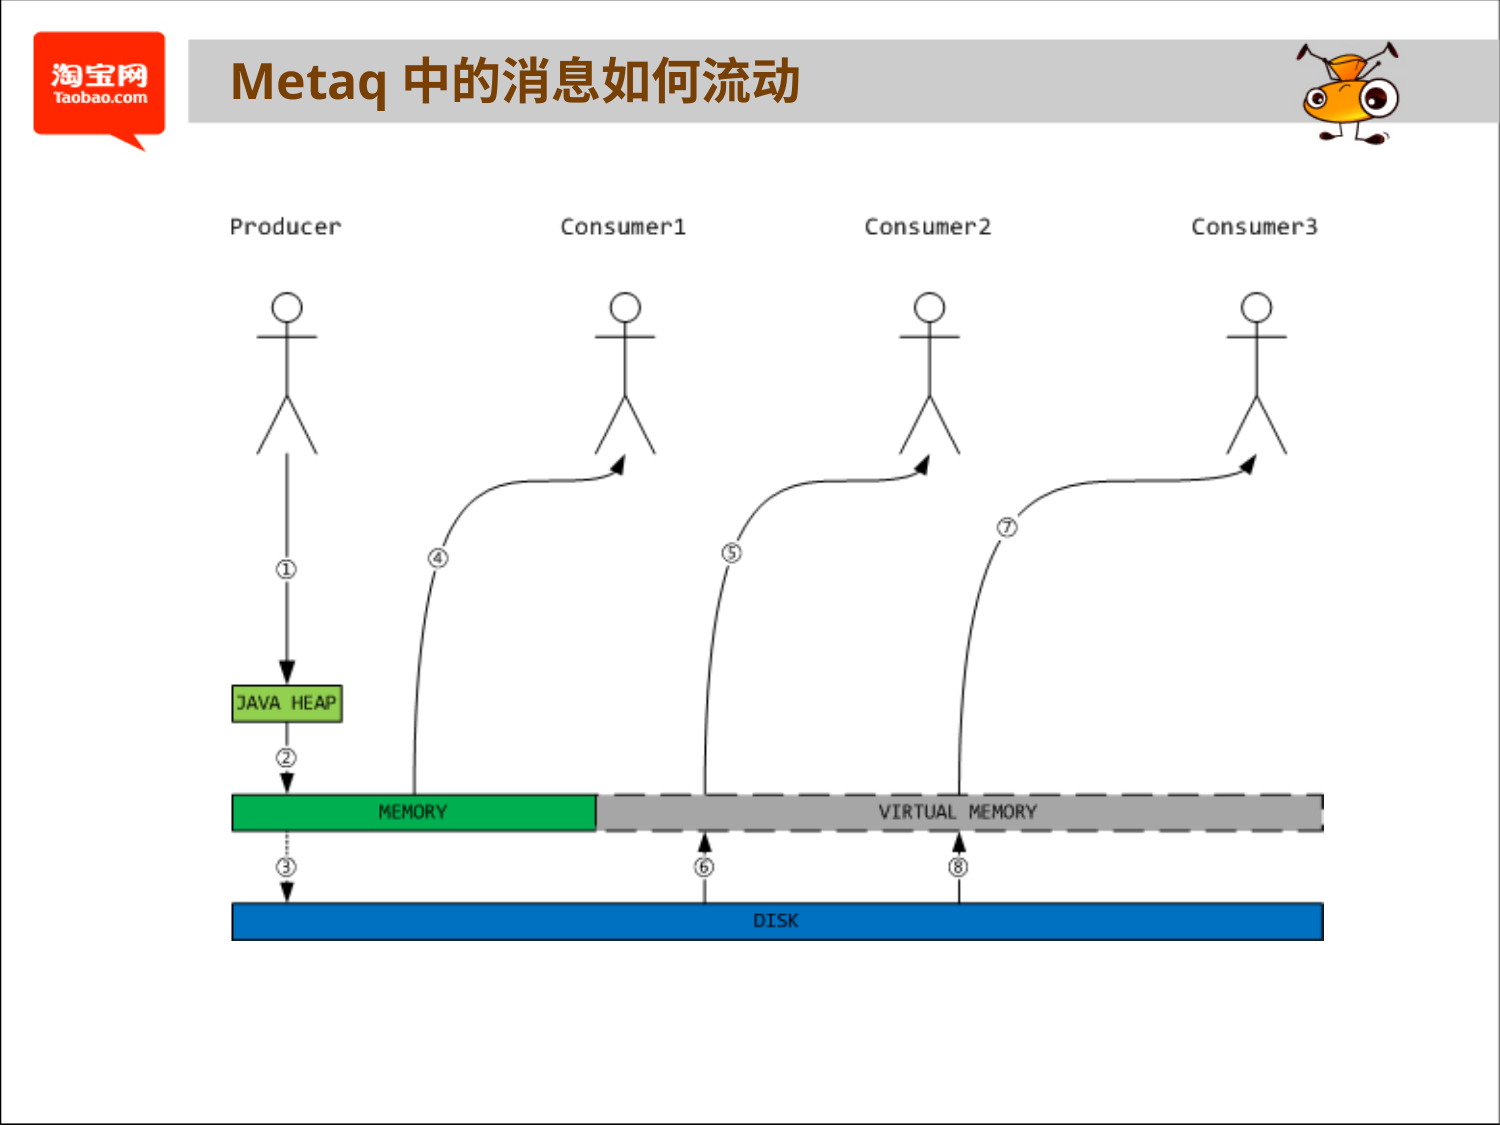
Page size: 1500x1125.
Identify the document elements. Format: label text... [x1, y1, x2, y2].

text_box Metaq中的消息如何流动 [214, 42, 817, 118]
picture [0, 0, 1500, 1125]
